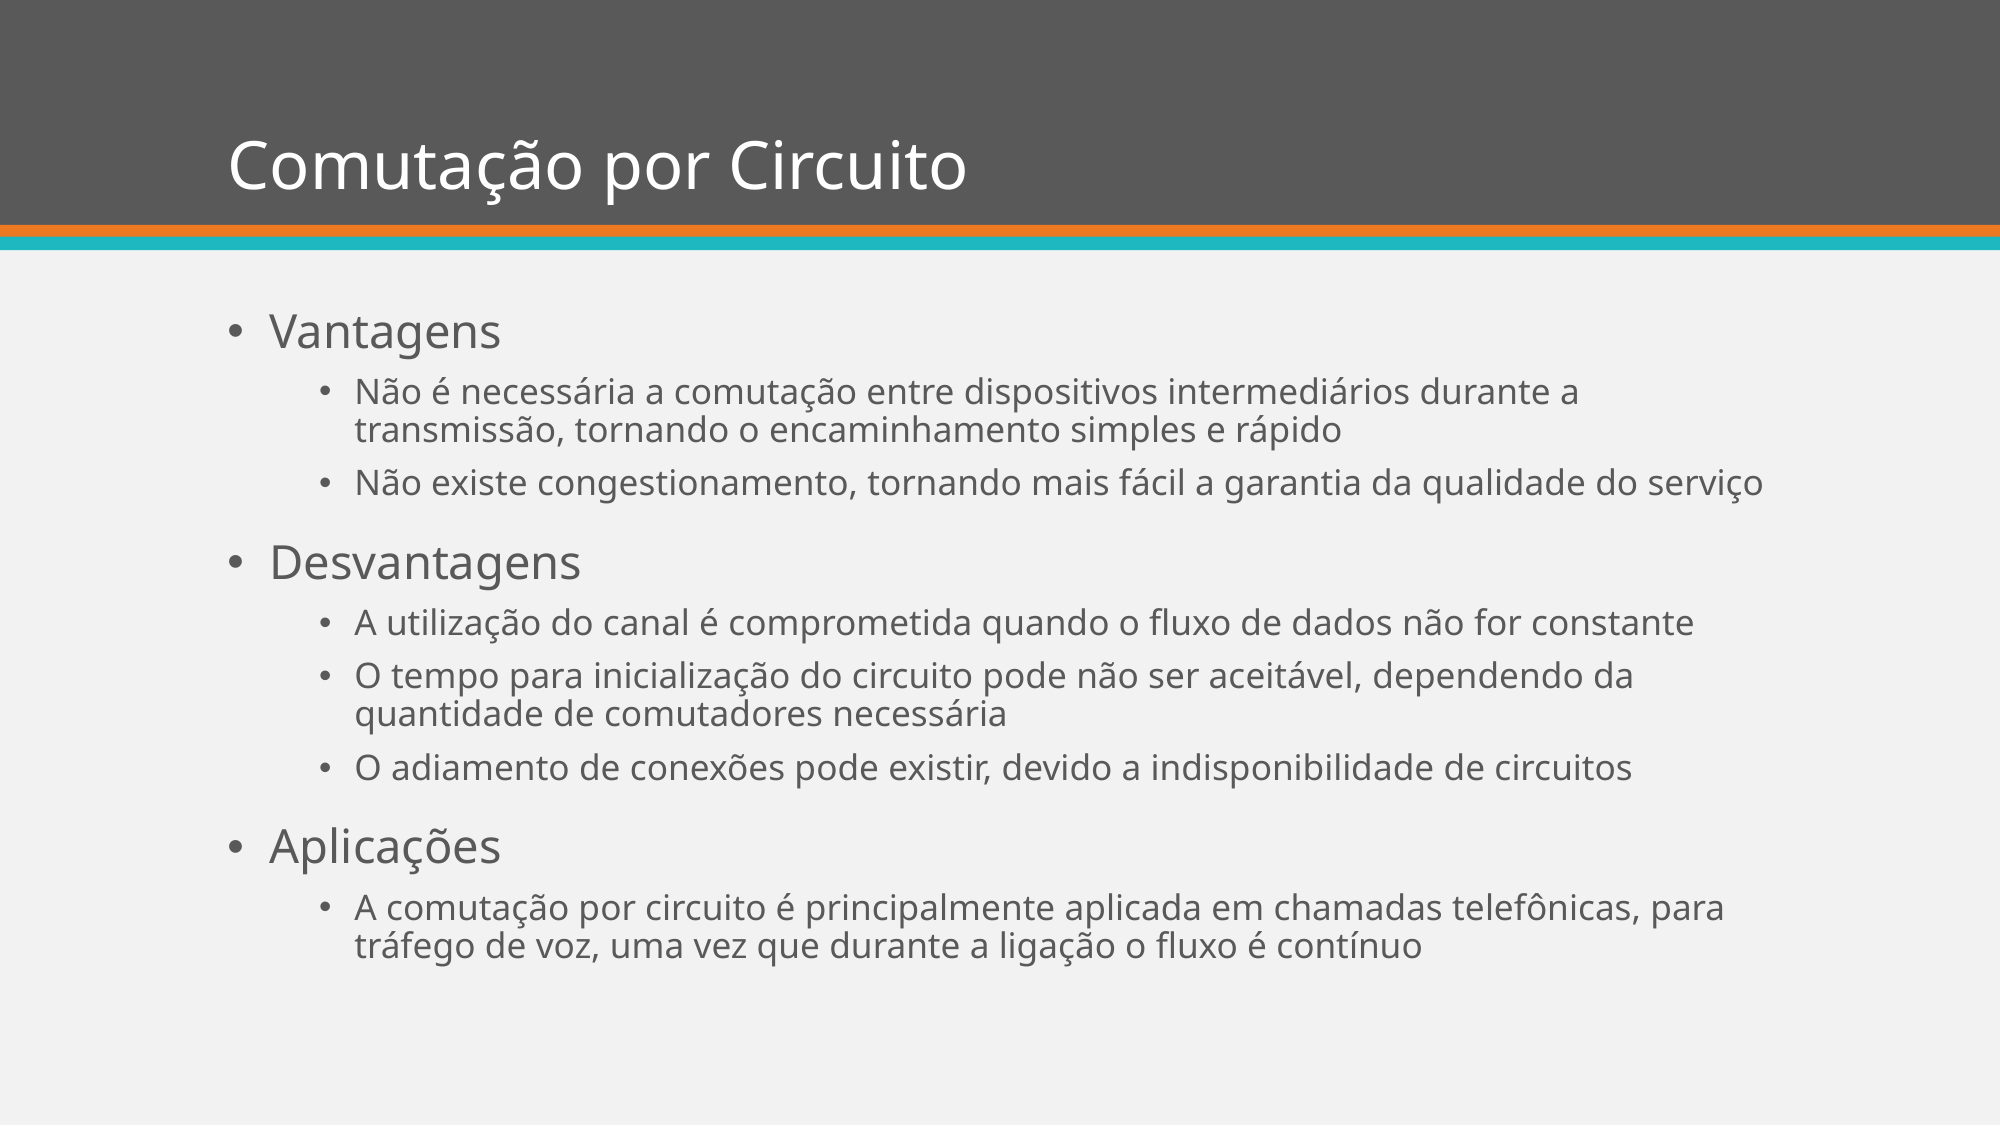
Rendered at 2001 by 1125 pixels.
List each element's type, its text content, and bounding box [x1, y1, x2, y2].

title Comutação por Circuito [212, 41, 1788, 212]
list Vantagens Não é necessária a comutação entre dispositivos intermediários durante a transmissão, tornando o encaminhamento simples e rápido Não existe congestionamento, tornando mais fácil a garantia da qualidade do serviço Desvantagens A utilização do canal é comprometida quando o fluxo de dados não for constante O tempo para inicialização do circuito pode não ser aceitável, dependendo da quantidade de comutadores necessária O adiamento de conexões pode existir, devido a indisponibilidade de circuitos Aplicações A comutação por circuito é principalmente aplicada em chamadas telefônicas, para tráfego de voz, uma vez que durante a ligação o fluxo é contínuo [212, 299, 1788, 1013]
